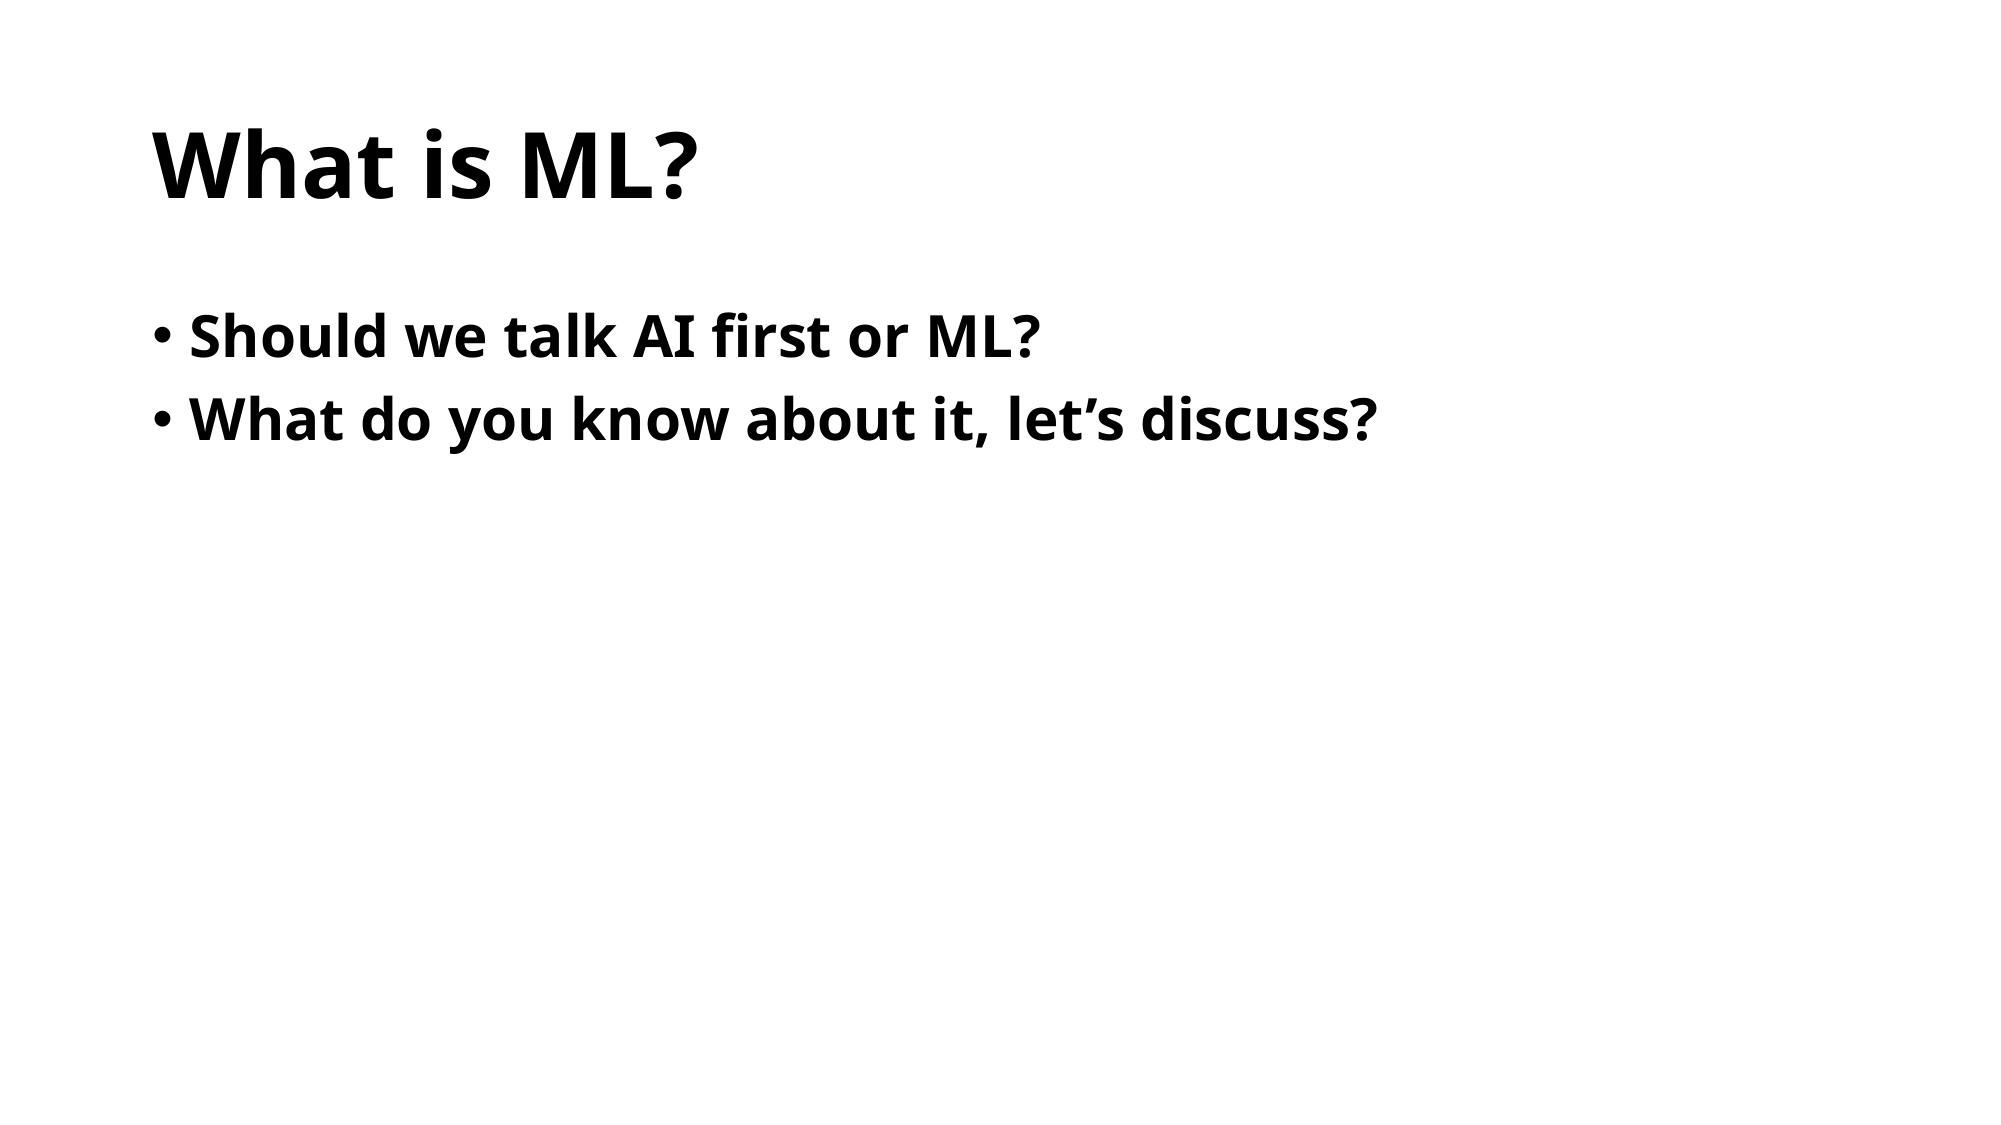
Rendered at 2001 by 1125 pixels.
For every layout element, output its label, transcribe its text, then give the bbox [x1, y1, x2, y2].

title What is ML? [137, 59, 1863, 278]
list Should we talk AI first or ML? What do you know about it, let’s discuss? [137, 299, 1863, 850]
